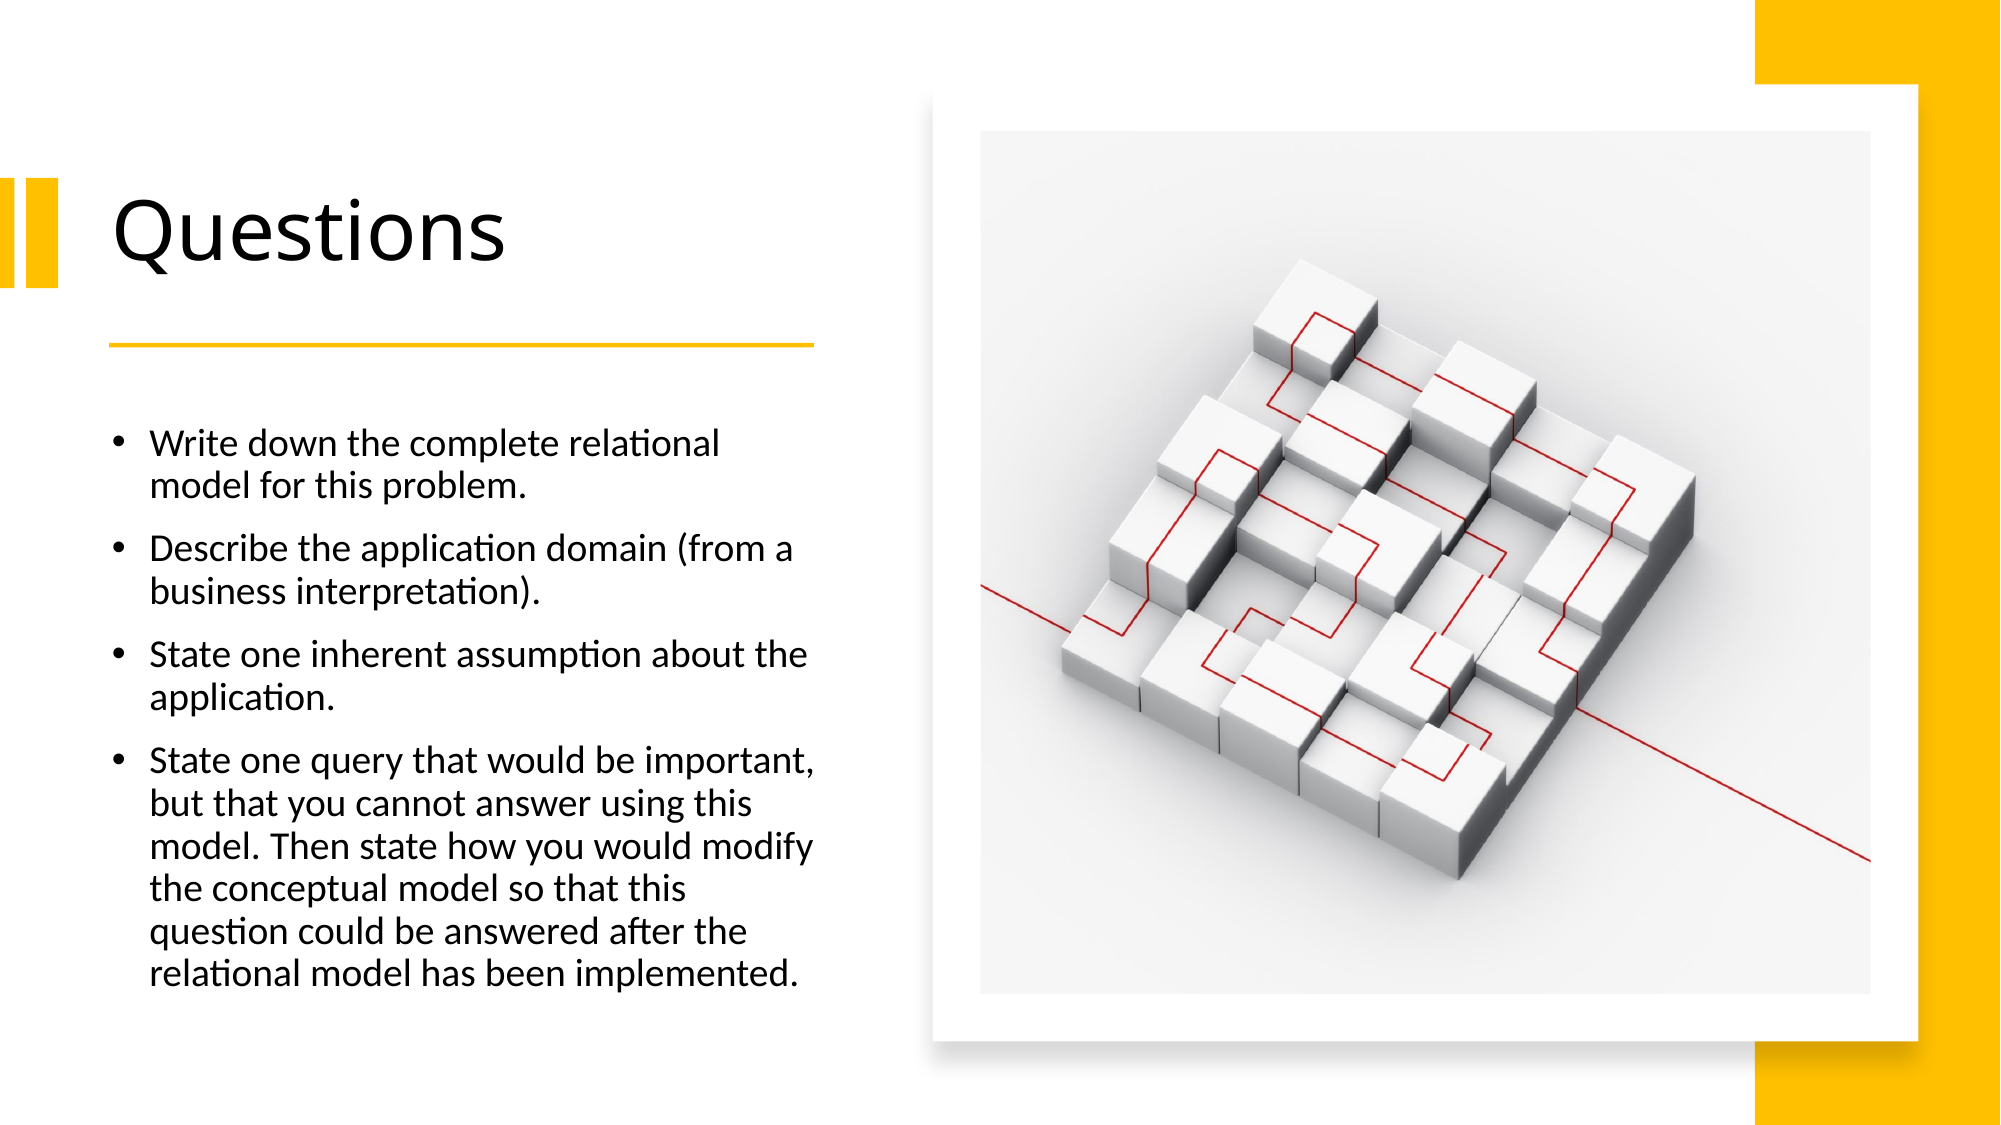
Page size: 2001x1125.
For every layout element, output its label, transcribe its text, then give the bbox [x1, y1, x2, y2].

picture [980, 131, 1871, 994]
list Write down the complete relational model for this problem. Describe the application domain (from a business interpretation). State one inherent assumption about the application. State one query that would be important, but that you cannot answer using this model. Then state how you would modify the conceptual model so that this question could be answered after the relational model has been implemented. [96, 382, 845, 1036]
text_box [0, 177, 59, 289]
text_box [0, 0, 1754, 1125]
title Questions [96, 140, 845, 326]
text_box [108, 342, 815, 348]
text_box [932, 83, 1919, 1042]
text_box [1754, 0, 2000, 1125]
